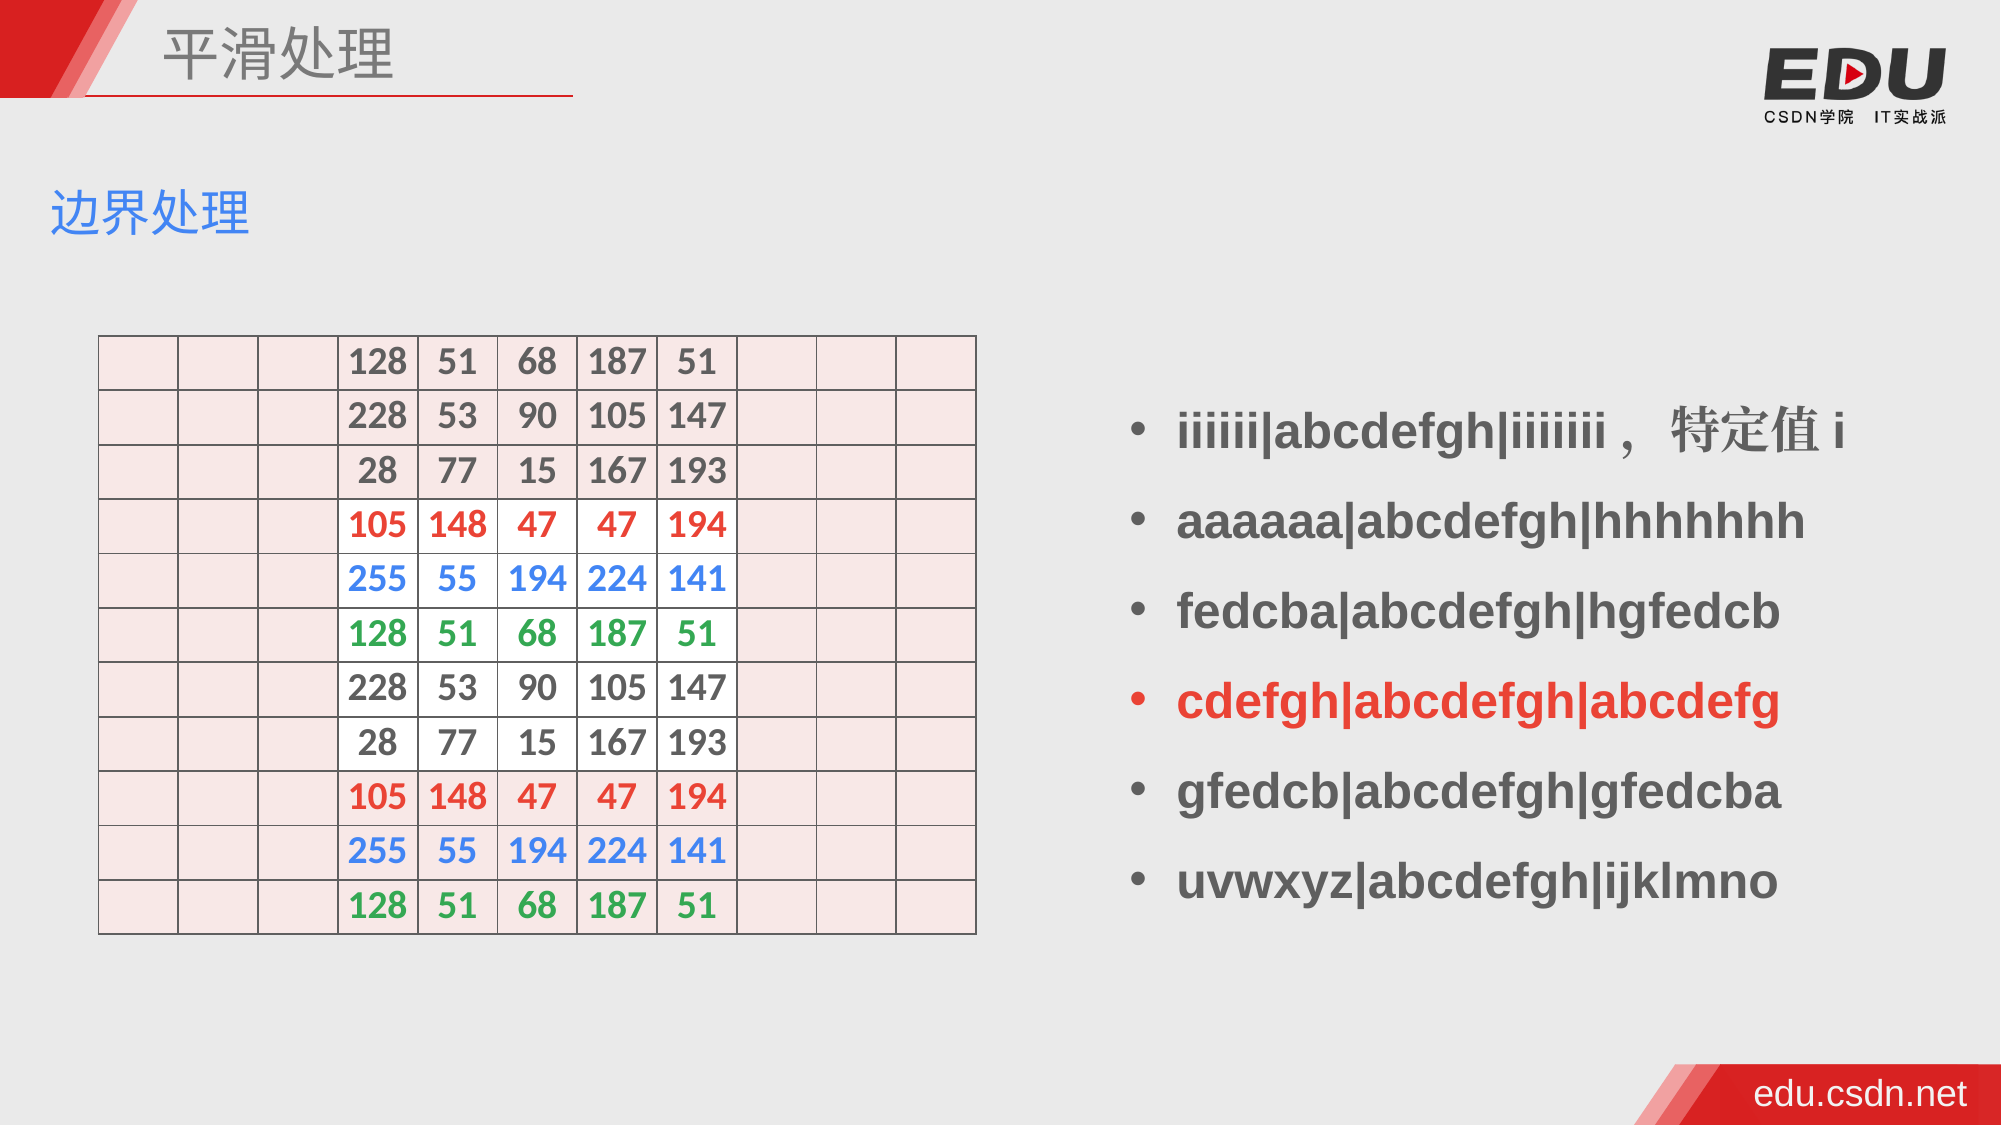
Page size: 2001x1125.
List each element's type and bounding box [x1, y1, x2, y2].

table_cell [99, 826, 177, 879]
table_cell [99, 609, 177, 661]
table_cell [498, 446, 576, 498]
table_cell [738, 554, 816, 607]
table_cell [897, 609, 975, 661]
table_cell [658, 663, 736, 716]
table_cell [179, 391, 257, 444]
table_cell [179, 663, 257, 716]
table_cell [897, 663, 975, 716]
table_cell [99, 881, 177, 933]
table_cell [339, 391, 417, 444]
table_cell [259, 554, 337, 607]
table_cell [259, 609, 337, 661]
table_cell [578, 609, 656, 661]
table_cell [99, 718, 177, 770]
table_cell [738, 881, 816, 933]
table_cell [658, 772, 736, 825]
table_cell [578, 446, 656, 498]
table_cell [179, 609, 257, 661]
table_cell [738, 609, 816, 661]
table_cell [339, 500, 417, 553]
table_cell [578, 391, 656, 444]
table_cell [578, 772, 656, 825]
picture [1761, 42, 1948, 128]
table_cell [498, 500, 576, 553]
table_cell [419, 446, 497, 498]
table_cell [419, 500, 497, 553]
table_cell [817, 446, 895, 498]
table_cell [817, 826, 895, 879]
table_cell [578, 500, 656, 553]
table_cell [817, 500, 895, 553]
table_cell [339, 826, 417, 879]
table_cell [658, 391, 736, 444]
table_cell [419, 391, 497, 444]
table_header [897, 337, 975, 389]
table_cell [259, 663, 337, 716]
table_cell [179, 881, 257, 933]
table_cell [179, 718, 257, 770]
table_cell [419, 554, 497, 607]
table_header [578, 337, 656, 389]
table_cell [259, 881, 337, 933]
table_cell [897, 446, 975, 498]
table_cell [897, 718, 975, 770]
table_cell [339, 663, 417, 716]
text_box [1114, 360, 1902, 916]
table_header [259, 337, 337, 389]
table_cell [339, 881, 417, 933]
table_cell [259, 718, 337, 770]
table_header [738, 337, 816, 389]
table_header [817, 337, 895, 389]
table_cell [658, 881, 736, 933]
table_cell [578, 826, 656, 879]
table_cell [897, 391, 975, 444]
table_cell [817, 391, 895, 444]
table_cell [817, 881, 895, 933]
table_cell [498, 772, 576, 825]
table_cell [498, 826, 576, 879]
table_cell [498, 718, 576, 770]
table_cell [817, 718, 895, 770]
table_cell [99, 500, 177, 553]
table_cell [817, 663, 895, 716]
table_cell [419, 609, 497, 661]
table_cell [897, 554, 975, 607]
table_header [419, 337, 497, 389]
table_cell [738, 500, 816, 553]
table_cell [179, 554, 257, 607]
table_cell [99, 663, 177, 716]
table_cell [498, 881, 576, 933]
table_cell [179, 500, 257, 553]
table_cell [738, 772, 816, 825]
table_cell [658, 826, 736, 879]
table_cell [339, 554, 417, 607]
table_cell [738, 663, 816, 716]
table_cell [179, 446, 257, 498]
table_cell [339, 609, 417, 661]
table_cell [658, 446, 736, 498]
table_cell [578, 881, 656, 933]
table_cell [259, 826, 337, 879]
table_cell [738, 446, 816, 498]
table_cell [578, 718, 656, 770]
table_header [498, 337, 576, 389]
table_cell [419, 772, 497, 825]
table_cell [578, 554, 656, 607]
table_header [179, 337, 257, 389]
table_cell [259, 500, 337, 553]
text_box [154, 17, 809, 96]
table_cell [339, 718, 417, 770]
table_cell [658, 554, 736, 607]
table_cell [738, 718, 816, 770]
table_cell [99, 391, 177, 444]
table_cell [658, 609, 736, 661]
table_cell [897, 881, 975, 933]
table_header [339, 337, 417, 389]
table_cell [259, 391, 337, 444]
table_cell [897, 772, 975, 825]
table_cell [738, 826, 816, 879]
table_cell [339, 772, 417, 825]
table_cell [817, 554, 895, 607]
table_cell [498, 391, 576, 444]
table_cell [419, 663, 497, 716]
table_cell [419, 826, 497, 879]
table_cell [99, 554, 177, 607]
table_cell [738, 391, 816, 444]
table_cell [419, 881, 497, 933]
table_cell [259, 772, 337, 825]
table_header [99, 337, 177, 389]
table_cell [897, 500, 975, 553]
table_cell [99, 446, 177, 498]
table_cell [498, 554, 576, 607]
text_box [35, 144, 449, 250]
table_cell [179, 772, 257, 825]
table_cell [817, 609, 895, 661]
table_cell [578, 663, 656, 716]
table_cell [498, 663, 576, 716]
table_cell [658, 718, 736, 770]
table_cell [658, 500, 736, 553]
table_cell [419, 718, 497, 770]
table_cell [259, 446, 337, 498]
text_box [10, 0, 126, 77]
table_header [658, 337, 736, 389]
table_cell [339, 446, 417, 498]
table_cell [817, 772, 895, 825]
table_cell [179, 826, 257, 879]
table_cell [897, 826, 975, 879]
table_cell [99, 772, 177, 825]
table_cell [498, 609, 576, 661]
